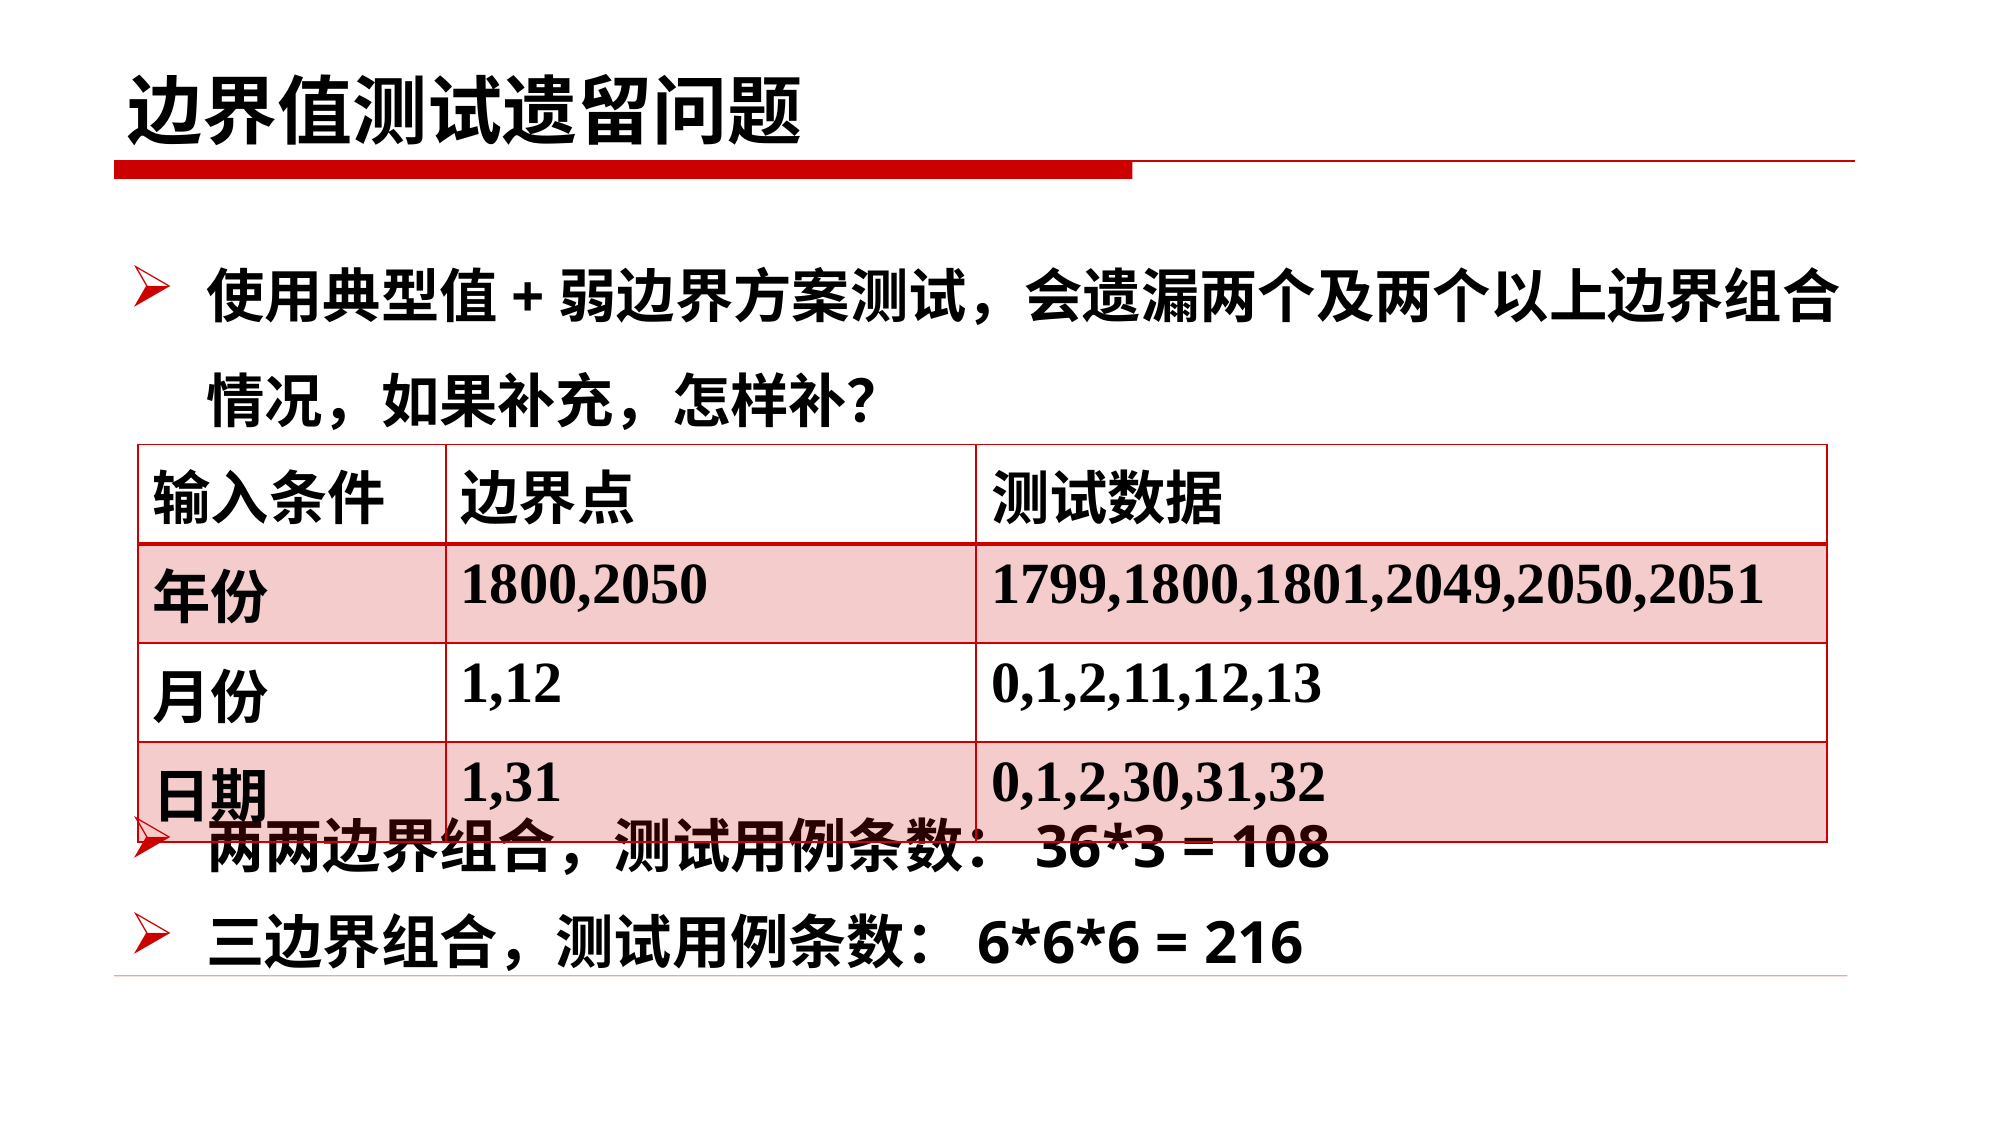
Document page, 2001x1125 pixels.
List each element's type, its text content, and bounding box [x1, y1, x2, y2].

table_cell 0,1,2,30,31,32 [977, 743, 1826, 841]
title 边界值测试遗留问题 [112, 42, 1863, 161]
table_cell 1799,1800,1801,2049,2050,2051 [977, 546, 1826, 642]
table_cell 1,12 [447, 644, 975, 741]
table_cell 日期 [139, 743, 445, 841]
table_cell 月份 [139, 644, 445, 741]
table_cell 0,1,2,11,12,13 [977, 644, 1826, 741]
table_header 输入条件 [139, 445, 445, 542]
list 使用典型值+弱边界方案测试，会遗漏两个及两个以上边界组合情况，如果补充，怎样补？ 两两边界组合，测试用例条数：36*3 = 108 三边界组合，测试用例条数：6*6*6 = 216 [114, 216, 1910, 917]
table_header 测试数据 [977, 445, 1826, 542]
table_header 边界点 [447, 445, 975, 542]
table_cell 年份 [139, 546, 445, 642]
table_cell 1800,2050 [447, 546, 975, 642]
table_cell 1,31 [447, 743, 975, 841]
